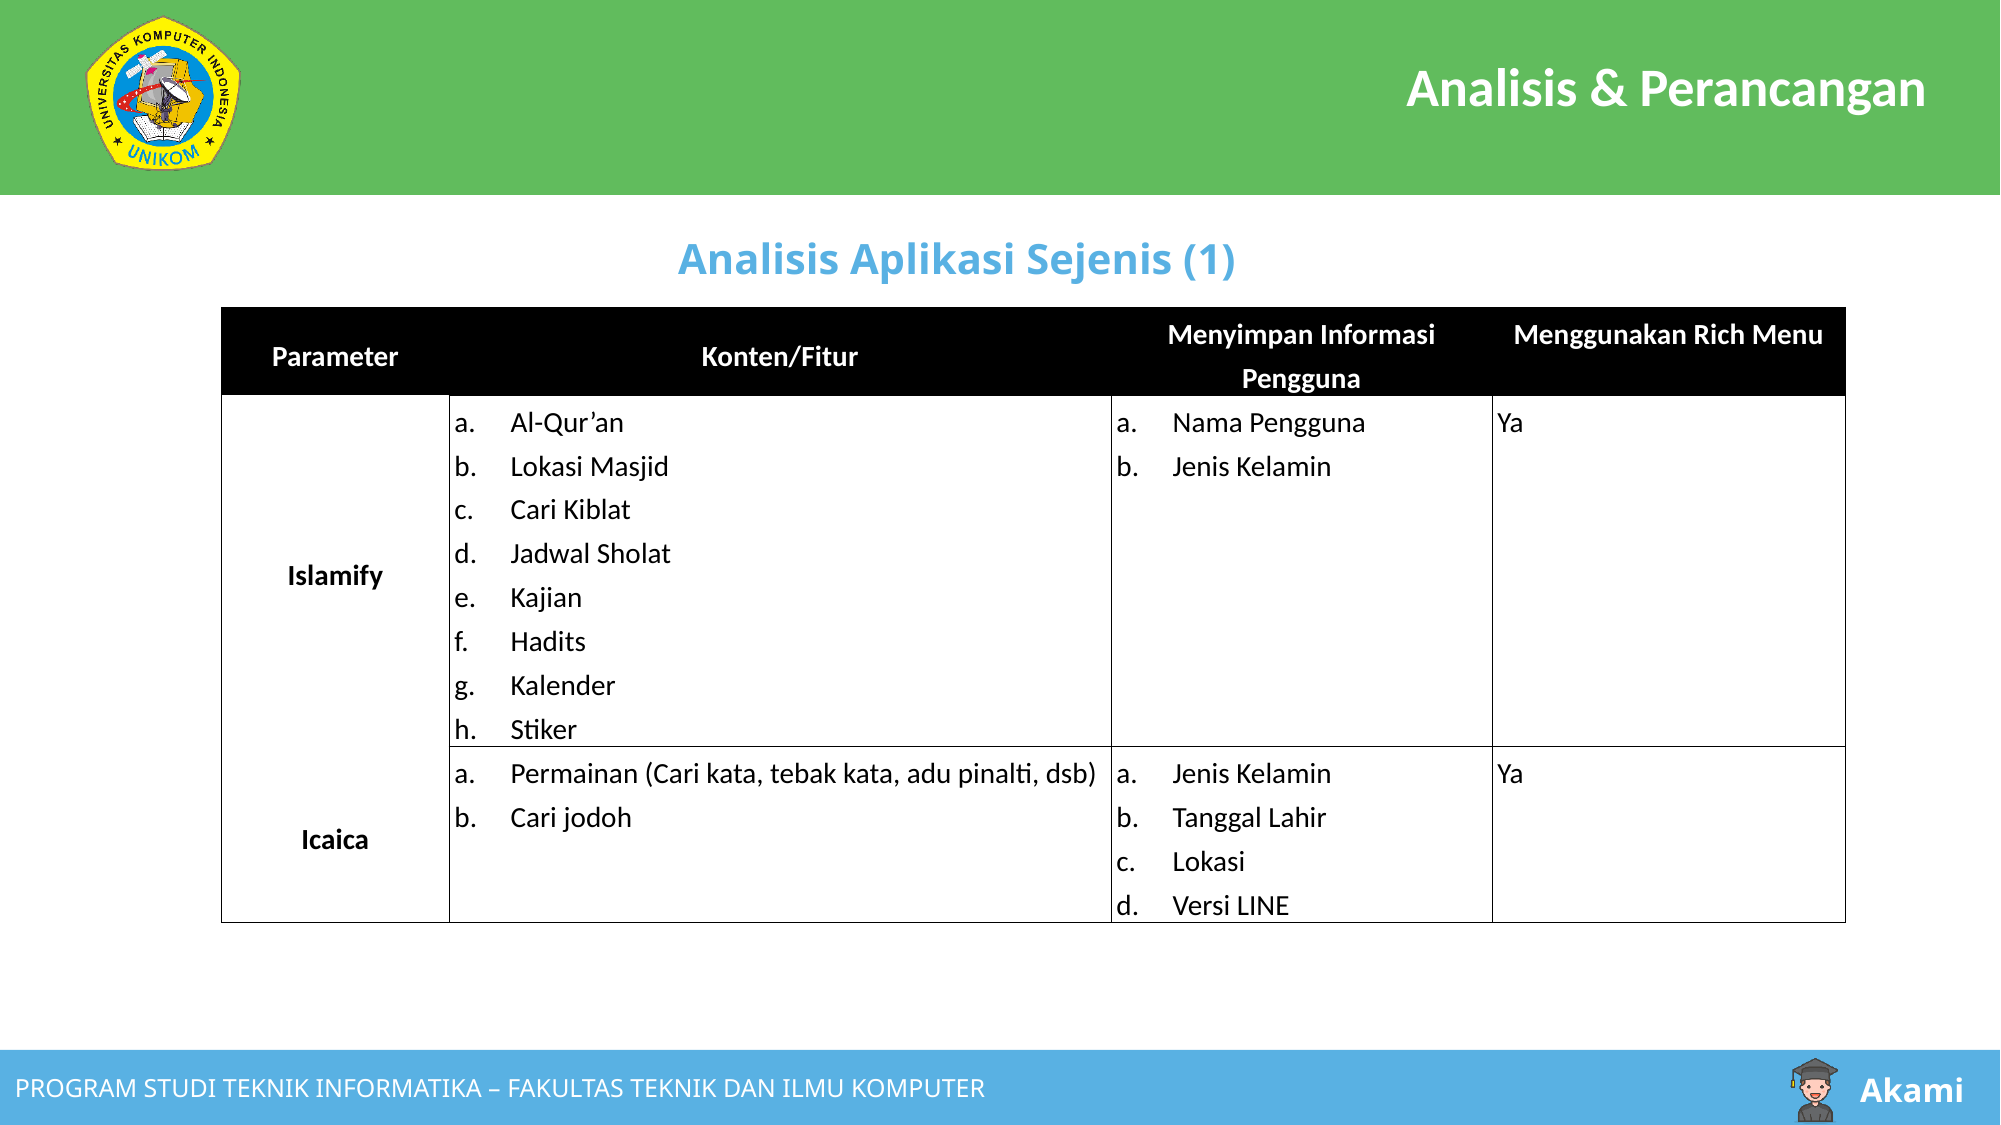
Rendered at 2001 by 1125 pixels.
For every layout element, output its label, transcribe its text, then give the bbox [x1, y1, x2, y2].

table_cell Nama Pengguna Jenis Kelamin [1112, 396, 1492, 746]
table_cell Al-Qur’an Lokasi Masjid Cari Kiblat Jadwal Sholat Kajian Hadits Kalender Stiker [450, 396, 1111, 746]
table_header Parameter [222, 308, 449, 395]
table_cell Permainan (Cari kata, tebak kata, adu pinalti, dsb) Cari jodoh [450, 747, 1111, 922]
table_header Menyimpan Informasi Pengguna [1111, 308, 1492, 395]
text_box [0, 1049, 2000, 1125]
table_cell Islamify [222, 395, 449, 747]
text_box Analisis Aplikasi Sejenis (1) [591, 230, 1323, 272]
table_header Menggunakan Rich Menu [1492, 308, 1845, 395]
table_cell Ya [1493, 747, 1845, 922]
table_cell Icaica [222, 747, 449, 922]
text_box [0, 0, 2000, 195]
table_cell Jenis Kelamin Tanggal Lahir Lokasi Versi LINE [1112, 747, 1492, 922]
table_header Konten/Fitur [449, 308, 1111, 395]
table_cell Ya [1493, 396, 1845, 746]
